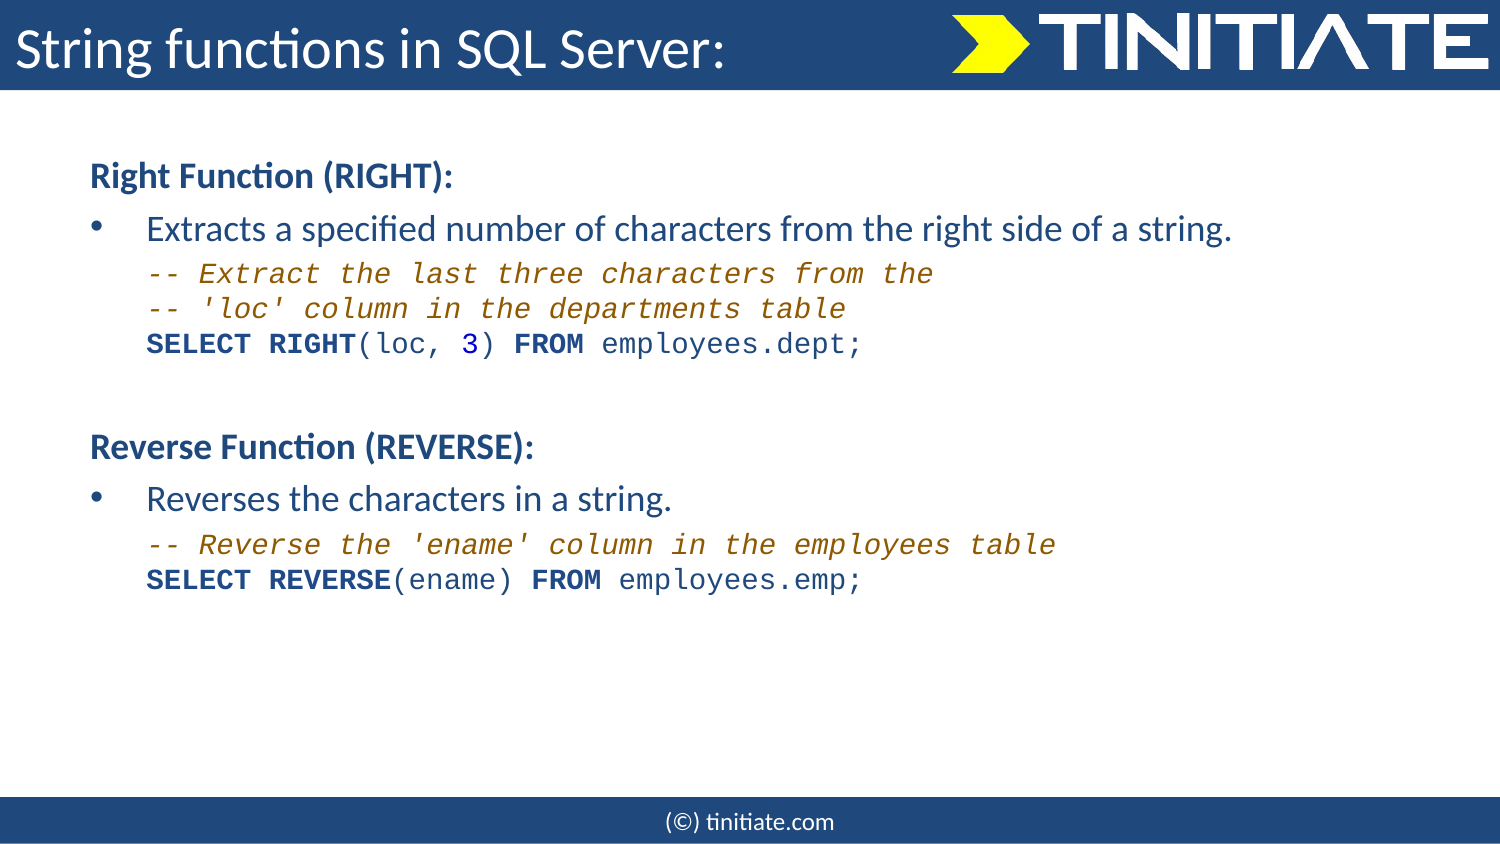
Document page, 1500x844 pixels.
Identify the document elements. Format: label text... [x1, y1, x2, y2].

text_box (©) tinitiate.com [0, 797, 1500, 844]
text_box String functions in SQL Server: [0, 0, 1500, 91]
list Right Function (RIGHT): Extracts a specified number of characters from the right side of a string. -- Extract the last three characters from the -- 'loc' column in the departments table SELECT RIGHT(loc, 3) FROM employees.dept; Reverse Function (REVERSE): Reverses the characters in a string. -- Reverse the 'ename' column in the employees table SELECT REVERSE(ename) FROM employees.emp; [75, 143, 1425, 701]
picture [945, 8, 1500, 82]
